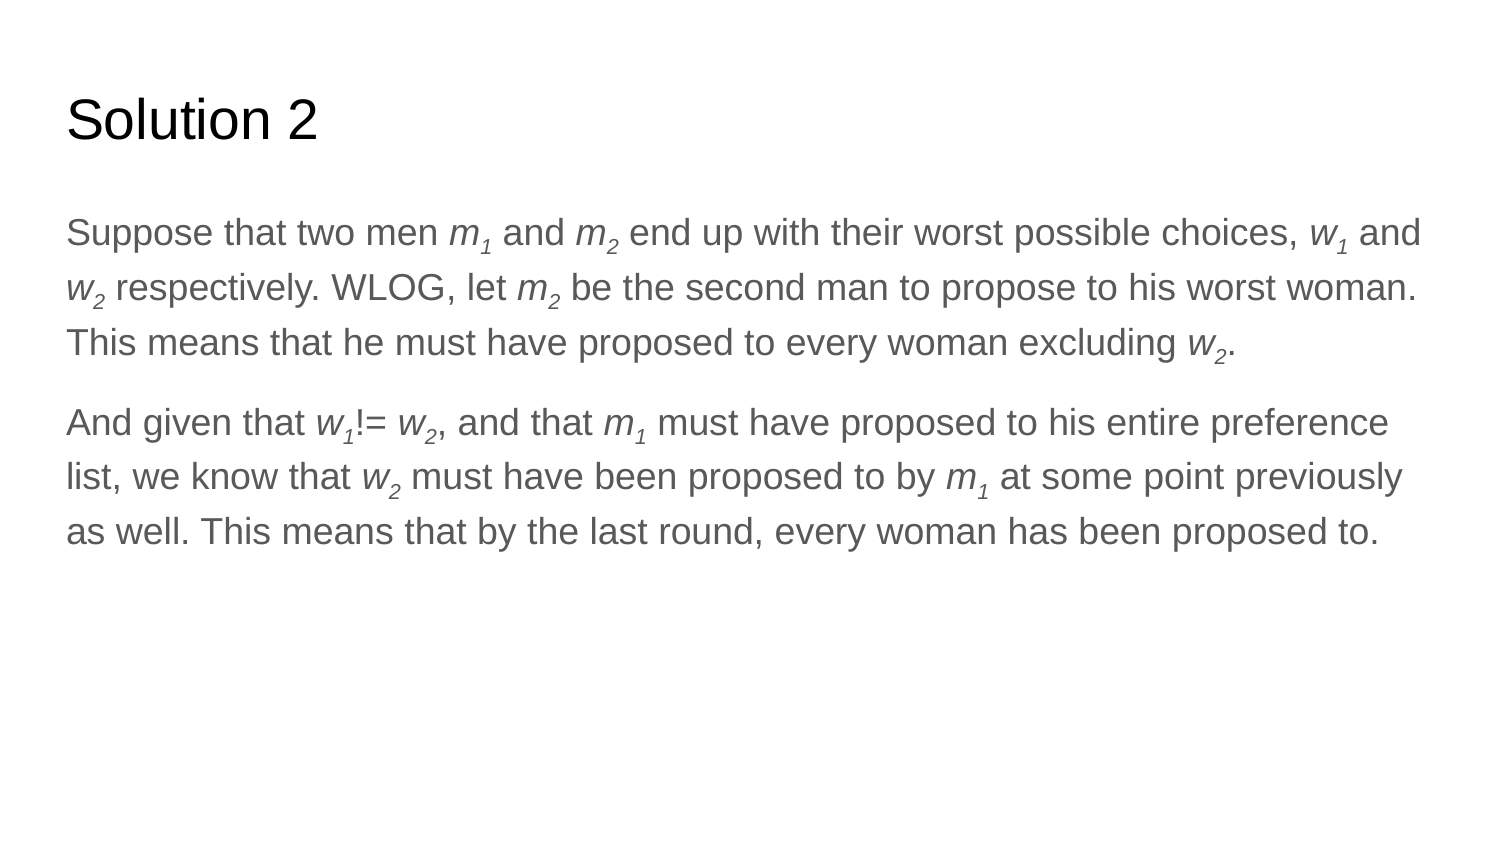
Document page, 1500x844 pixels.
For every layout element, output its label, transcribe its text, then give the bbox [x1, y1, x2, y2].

list Suppose that two men m1 and m2 end up with their worst possible choices, w1 and w2 respectively. WLOG, let m2 be the second man to propose to his worst woman. This means that he must have proposed to every woman excluding w2. And given that w1!= w2, and that m1 must have proposed to his entire preference list, we know that w2 must have been proposed to by m1 at some point previously as well. This means that by the last round, every woman has been proposed to. [51, 189, 1449, 750]
title Solution 2 [51, 72, 1449, 167]
